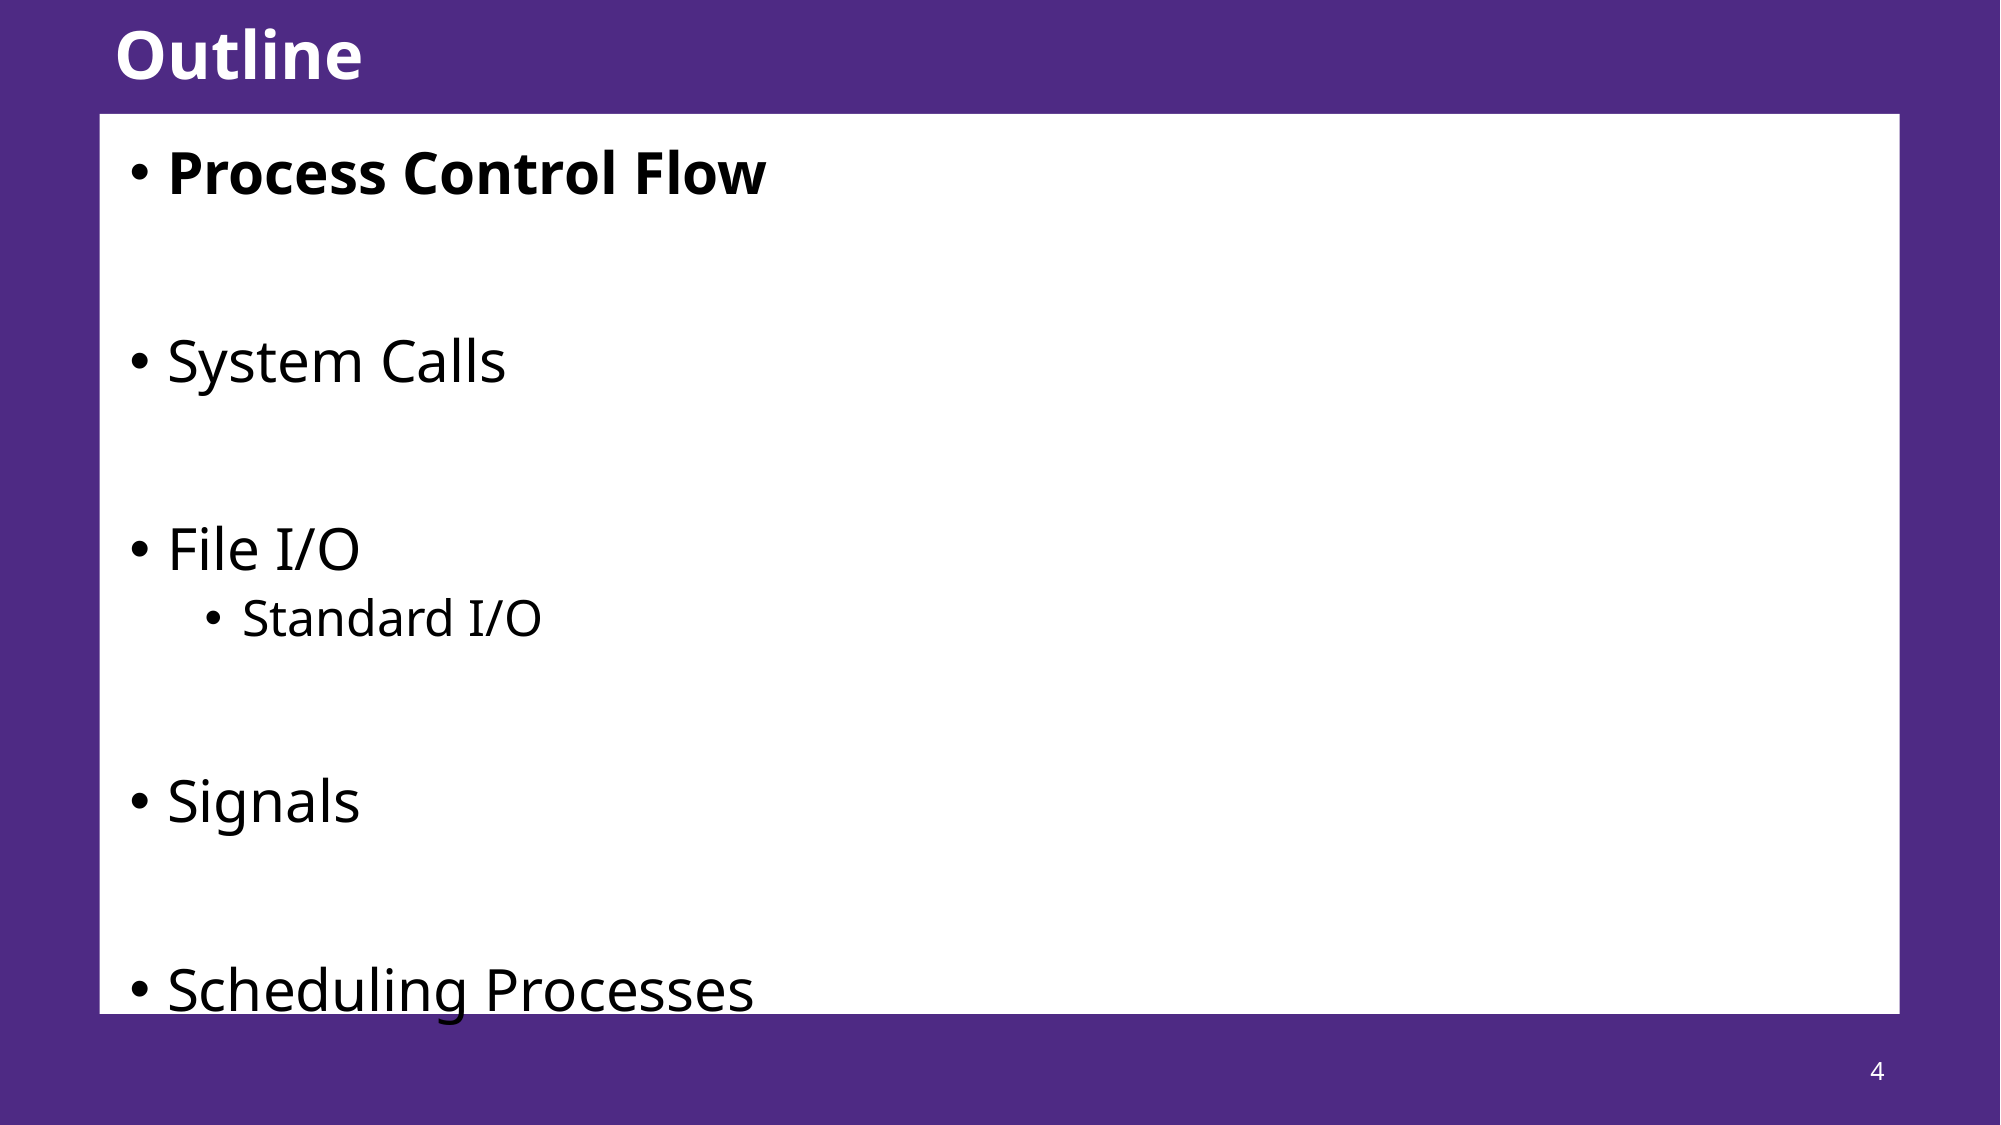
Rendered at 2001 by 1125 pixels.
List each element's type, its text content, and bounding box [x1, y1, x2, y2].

list Process Control Flow System Calls File I/O Standard I/O Signals Scheduling Processes [99, 114, 1900, 1014]
title Outline [99, 1, 1900, 114]
slide_number 4 [1749, 1042, 1900, 1103]
